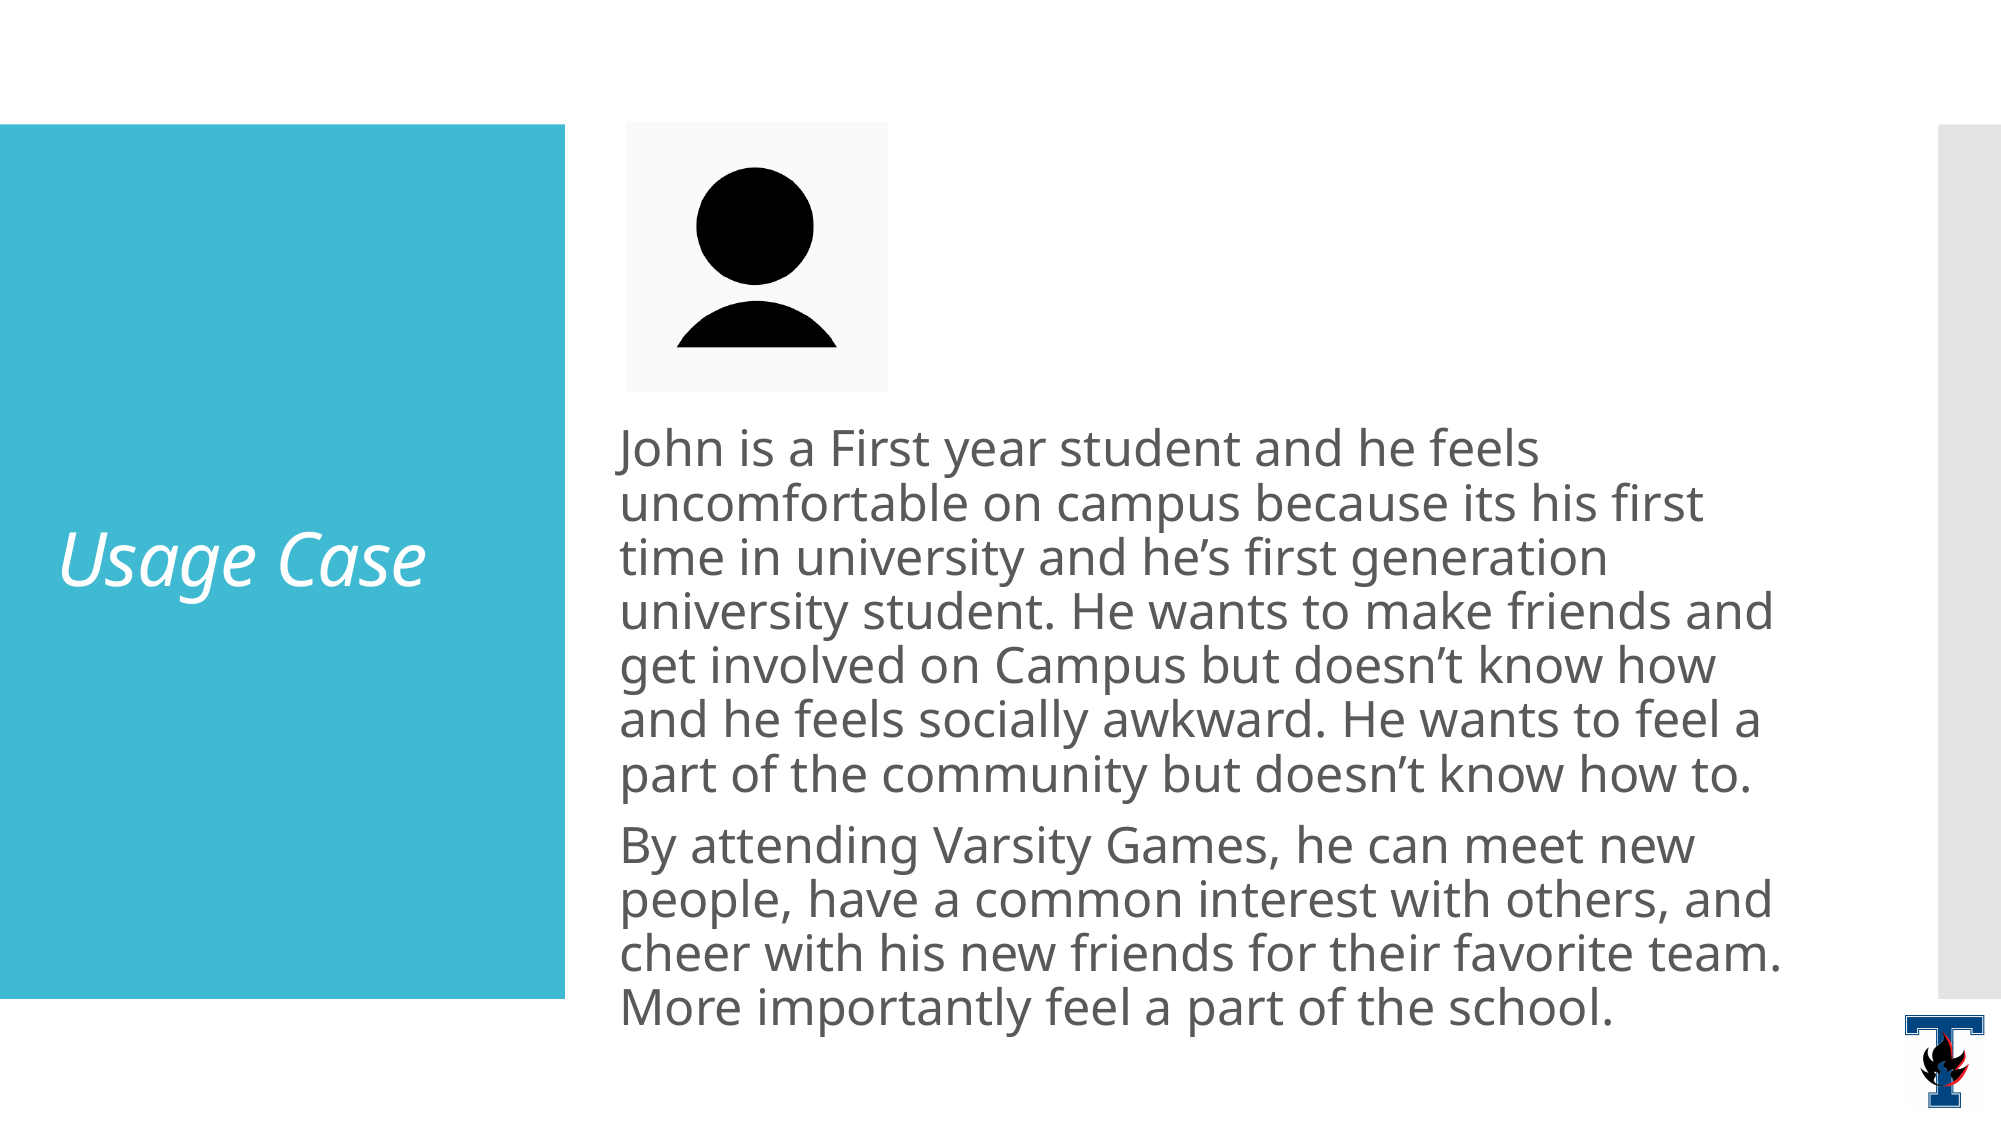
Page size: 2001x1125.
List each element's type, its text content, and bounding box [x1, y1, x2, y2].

title Usage Case [41, 184, 525, 940]
picture [1905, 1015, 1986, 1109]
picture [626, 122, 888, 392]
list John is a First year student and he feels uncomfortable on campus because its his first time in university and he’s first generation university student. He wants to make friends and get involved on Campus but doesn’t know how and he feels socially awkward. He wants to feel a part of the community but doesn’t know how to. By attending Varsity Games, he can meet new people, have a common interest with others, and cheer with his new friends for their favorite team. More importantly feel a part of the school. [604, 416, 1829, 1062]
